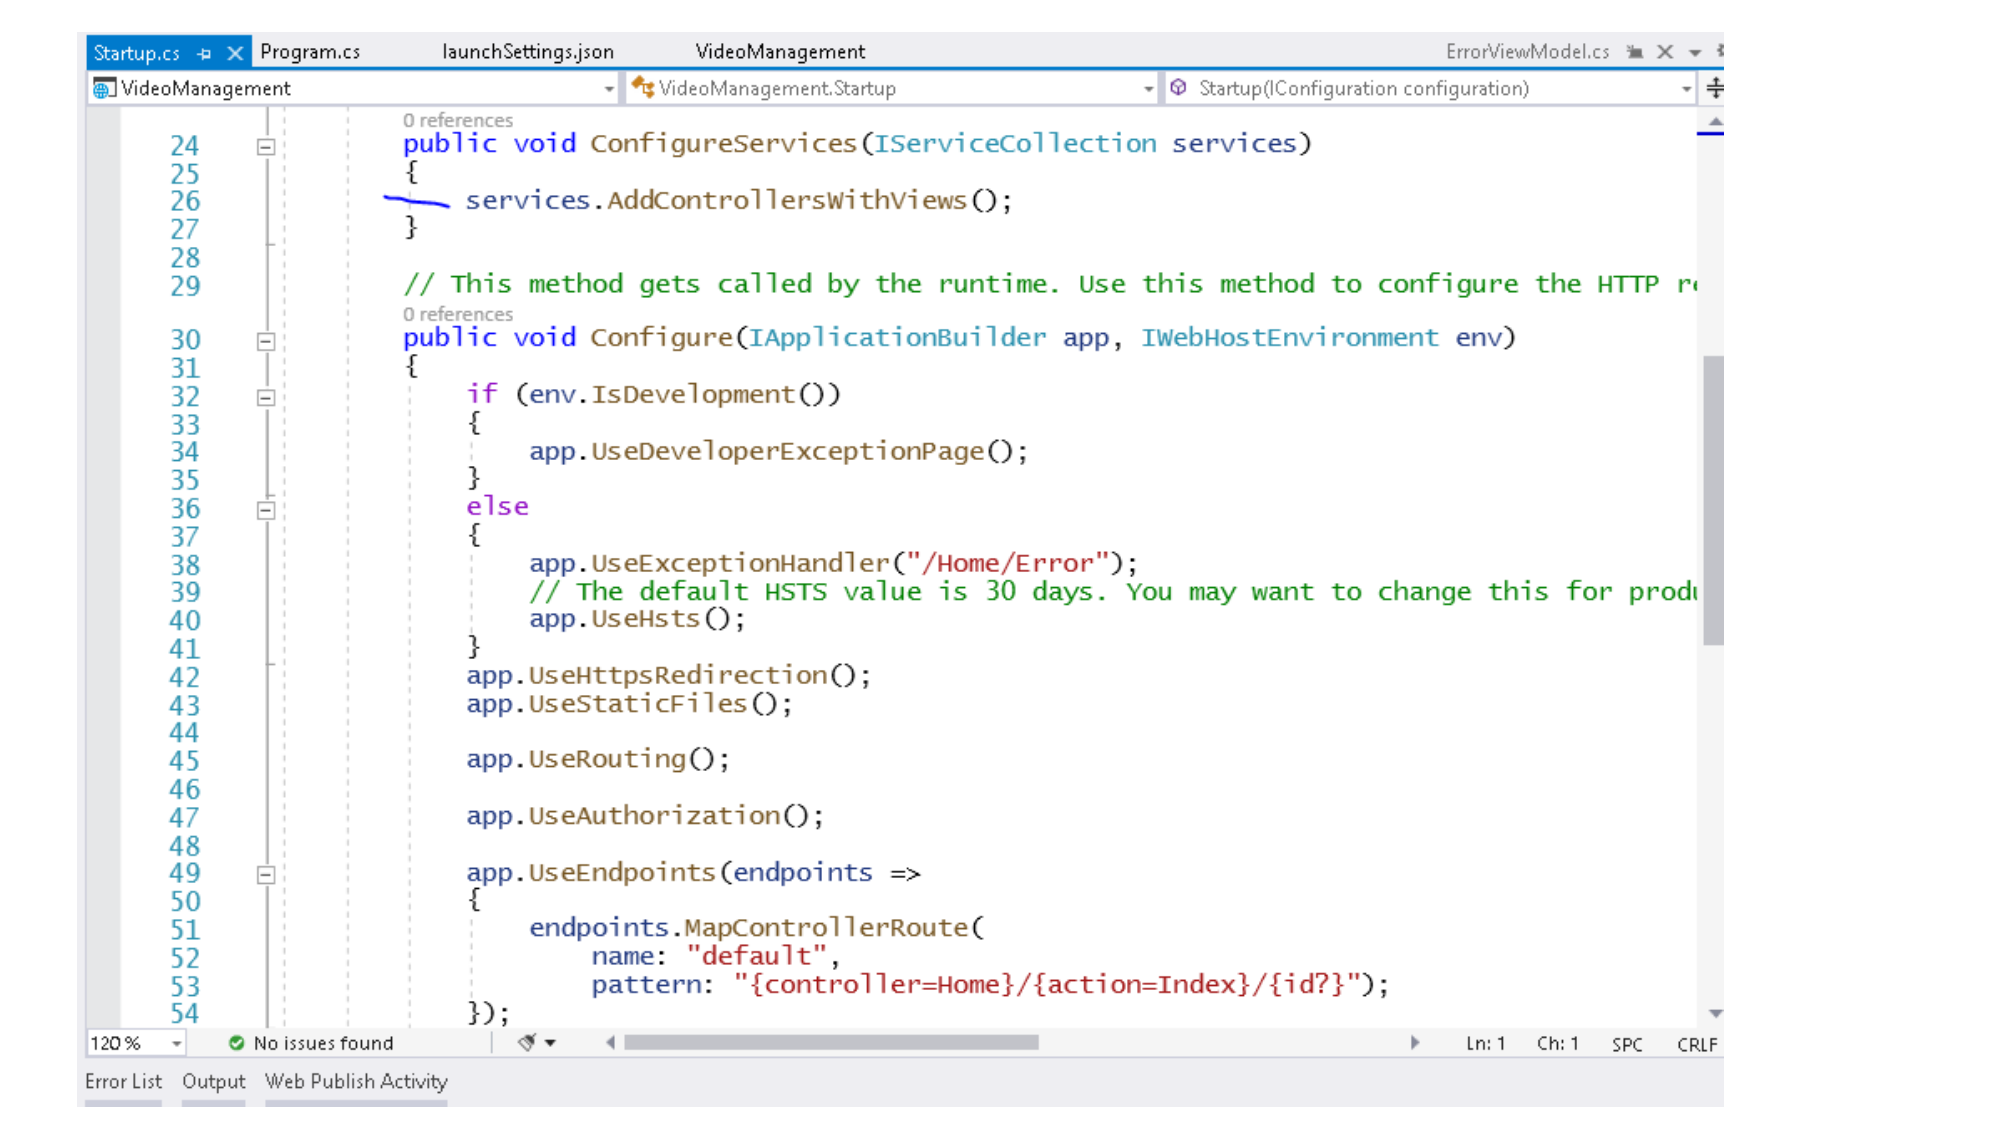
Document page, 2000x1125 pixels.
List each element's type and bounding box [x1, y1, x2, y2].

picture [77, 32, 1724, 1107]
